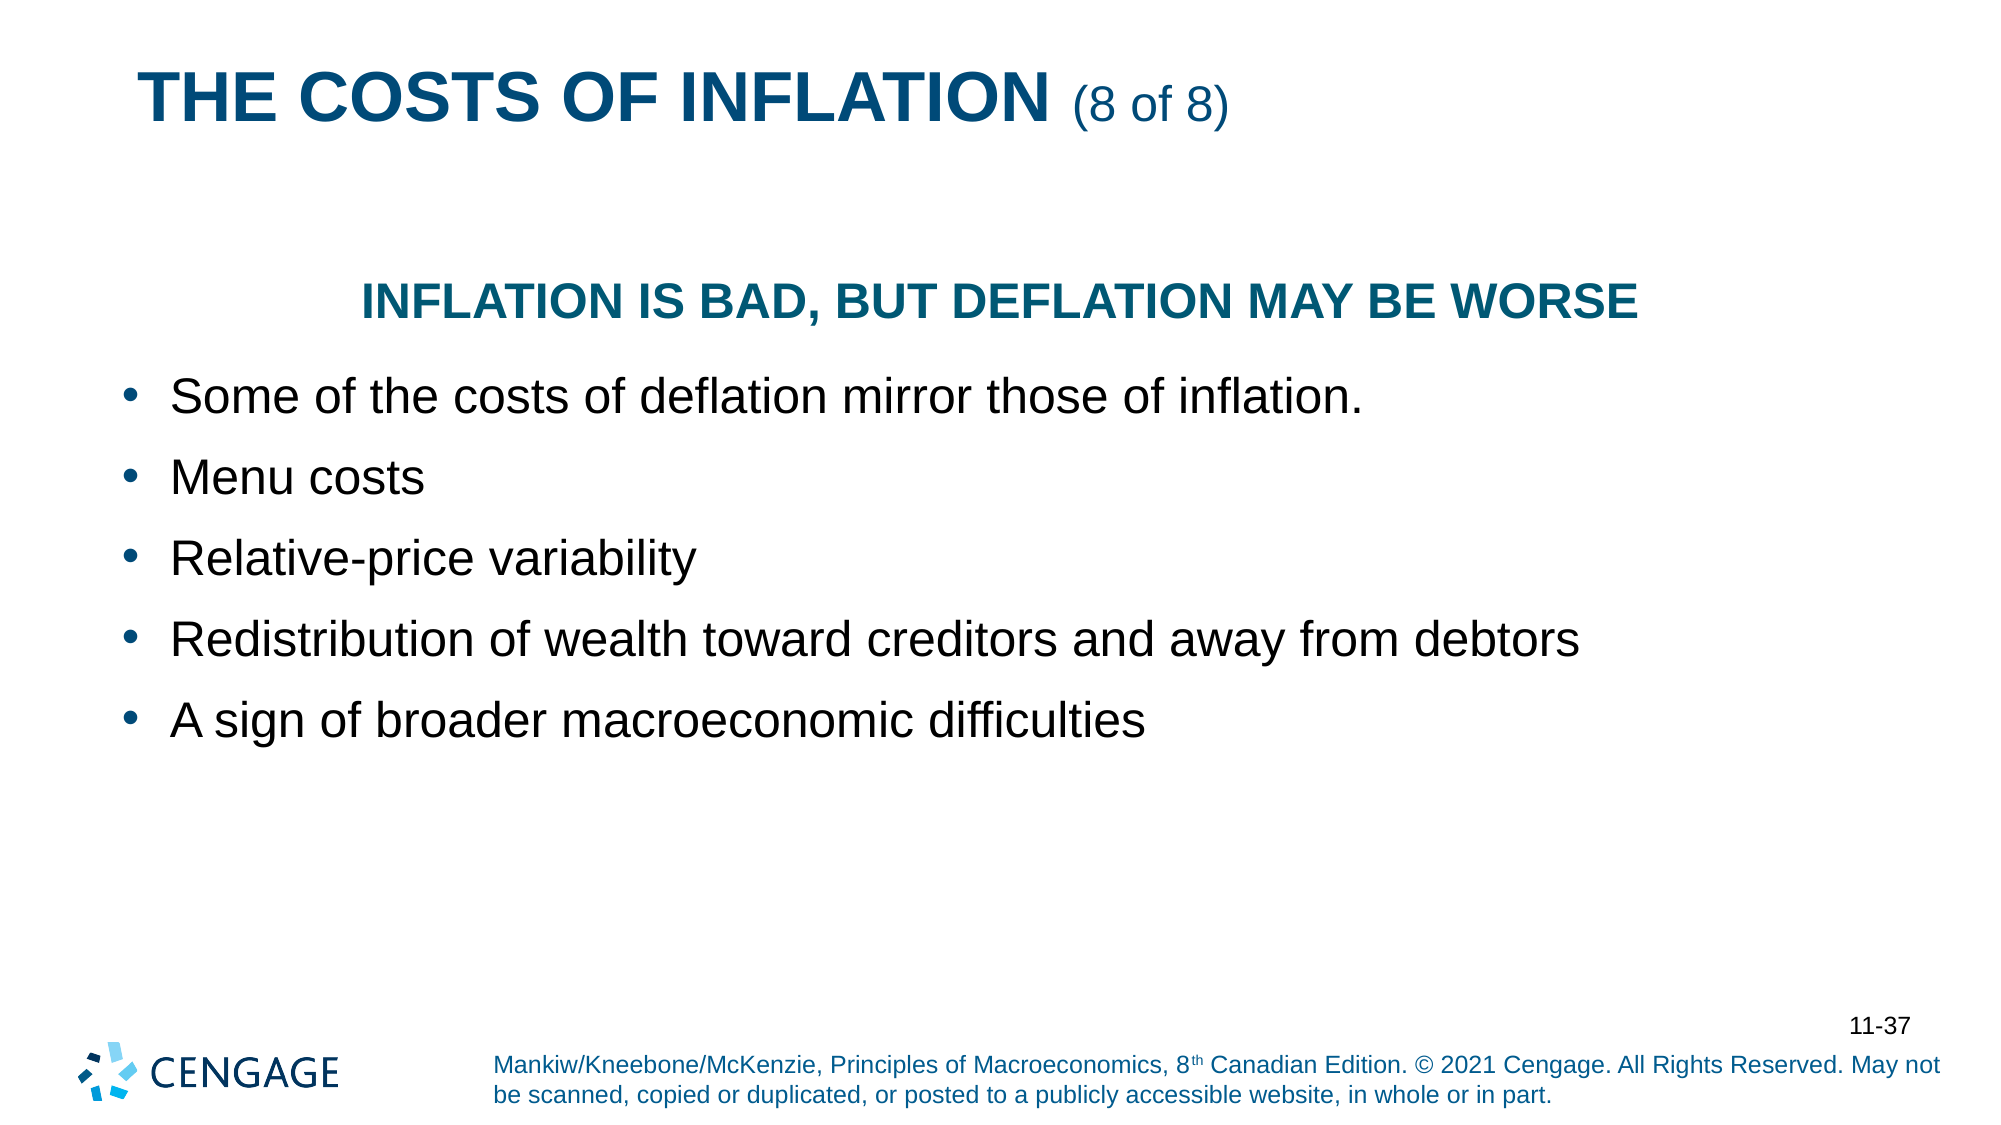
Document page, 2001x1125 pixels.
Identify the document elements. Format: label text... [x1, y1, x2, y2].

picture [78, 1042, 338, 1101]
title THE COSTS OF INFLATION (8 of 8) [137, 59, 1866, 171]
list Some of the costs of deflation mirror those of inflation. Menu costs Relative-price variability Redistribution of wealth toward creditors and away from debtors A sign of broader macroeconomic difficulties [121, 363, 1880, 889]
list Inflation Is Bad, But Deflation May Be Worse [121, 268, 1880, 342]
